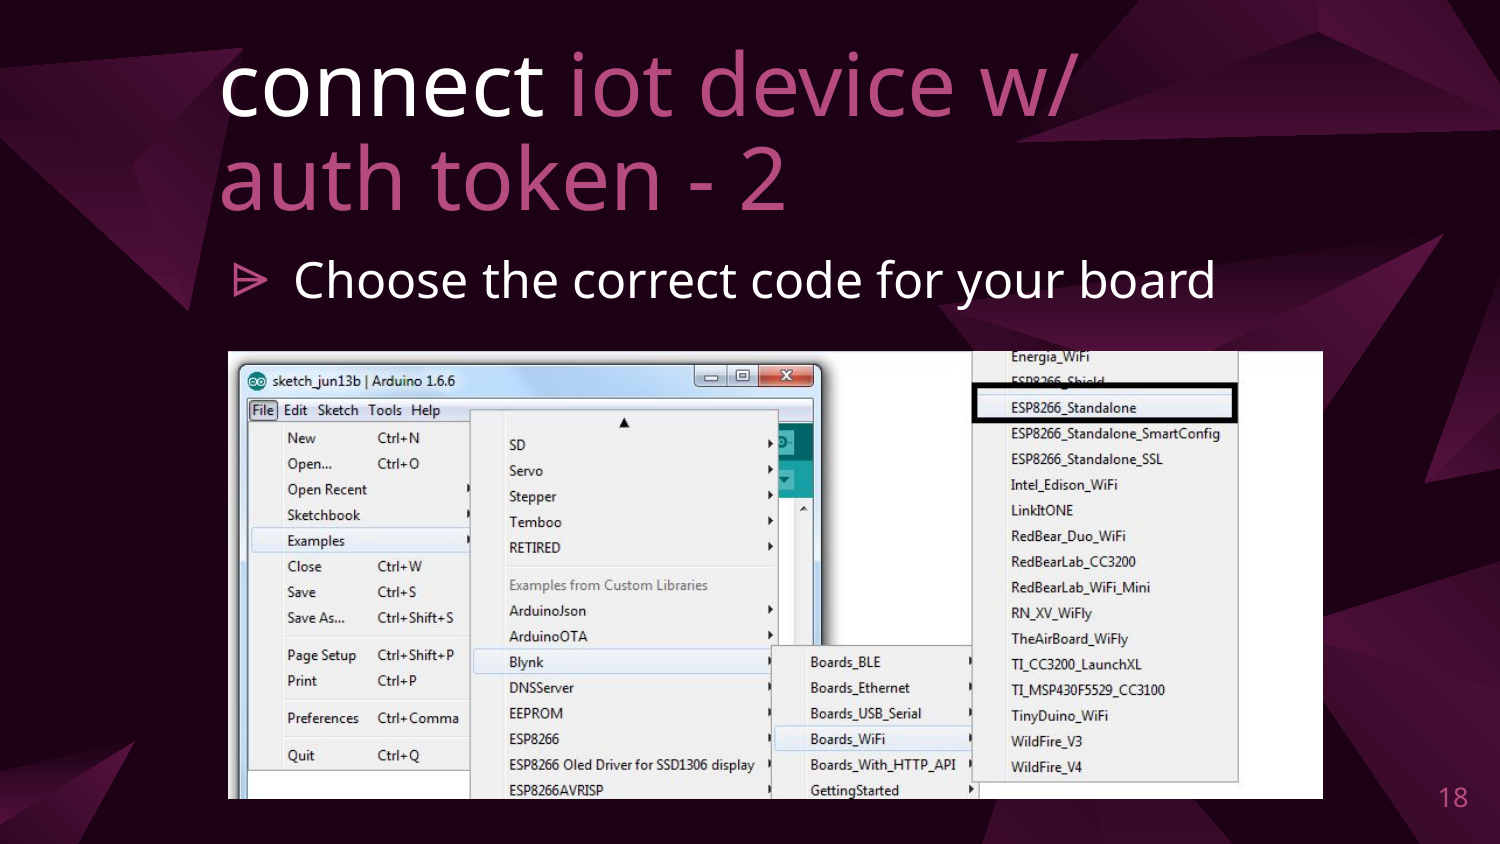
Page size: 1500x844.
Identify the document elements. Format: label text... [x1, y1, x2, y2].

picture [228, 350, 1323, 800]
slide_number 18 [1402, 766, 1469, 832]
list Choose the correct code for your board [218, 248, 1282, 714]
title connect iot device w/ auth token - 2 [218, 132, 1282, 230]
